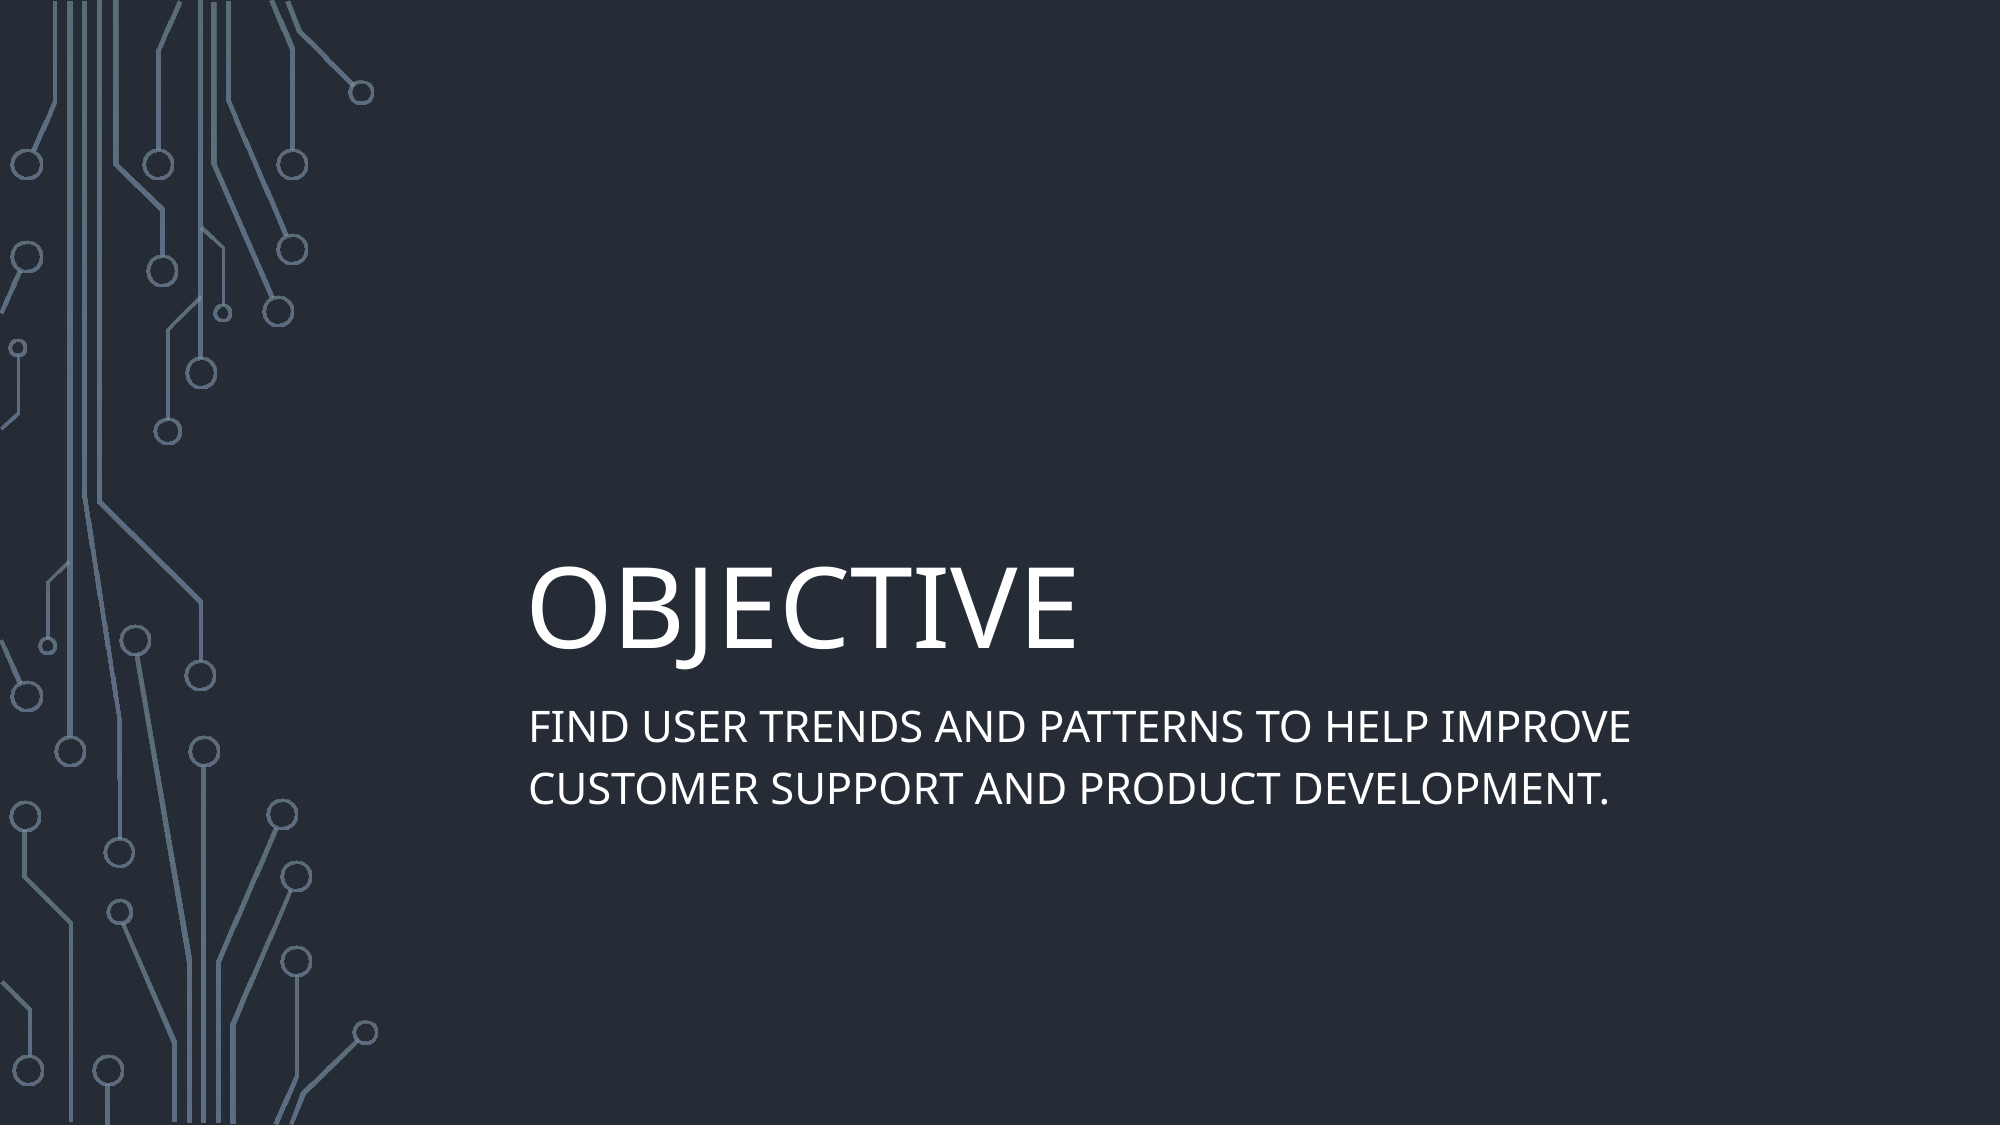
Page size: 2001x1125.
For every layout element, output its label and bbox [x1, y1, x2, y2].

picture [379, 0, 2000, 1125]
text_box [0, 0, 379, 1125]
